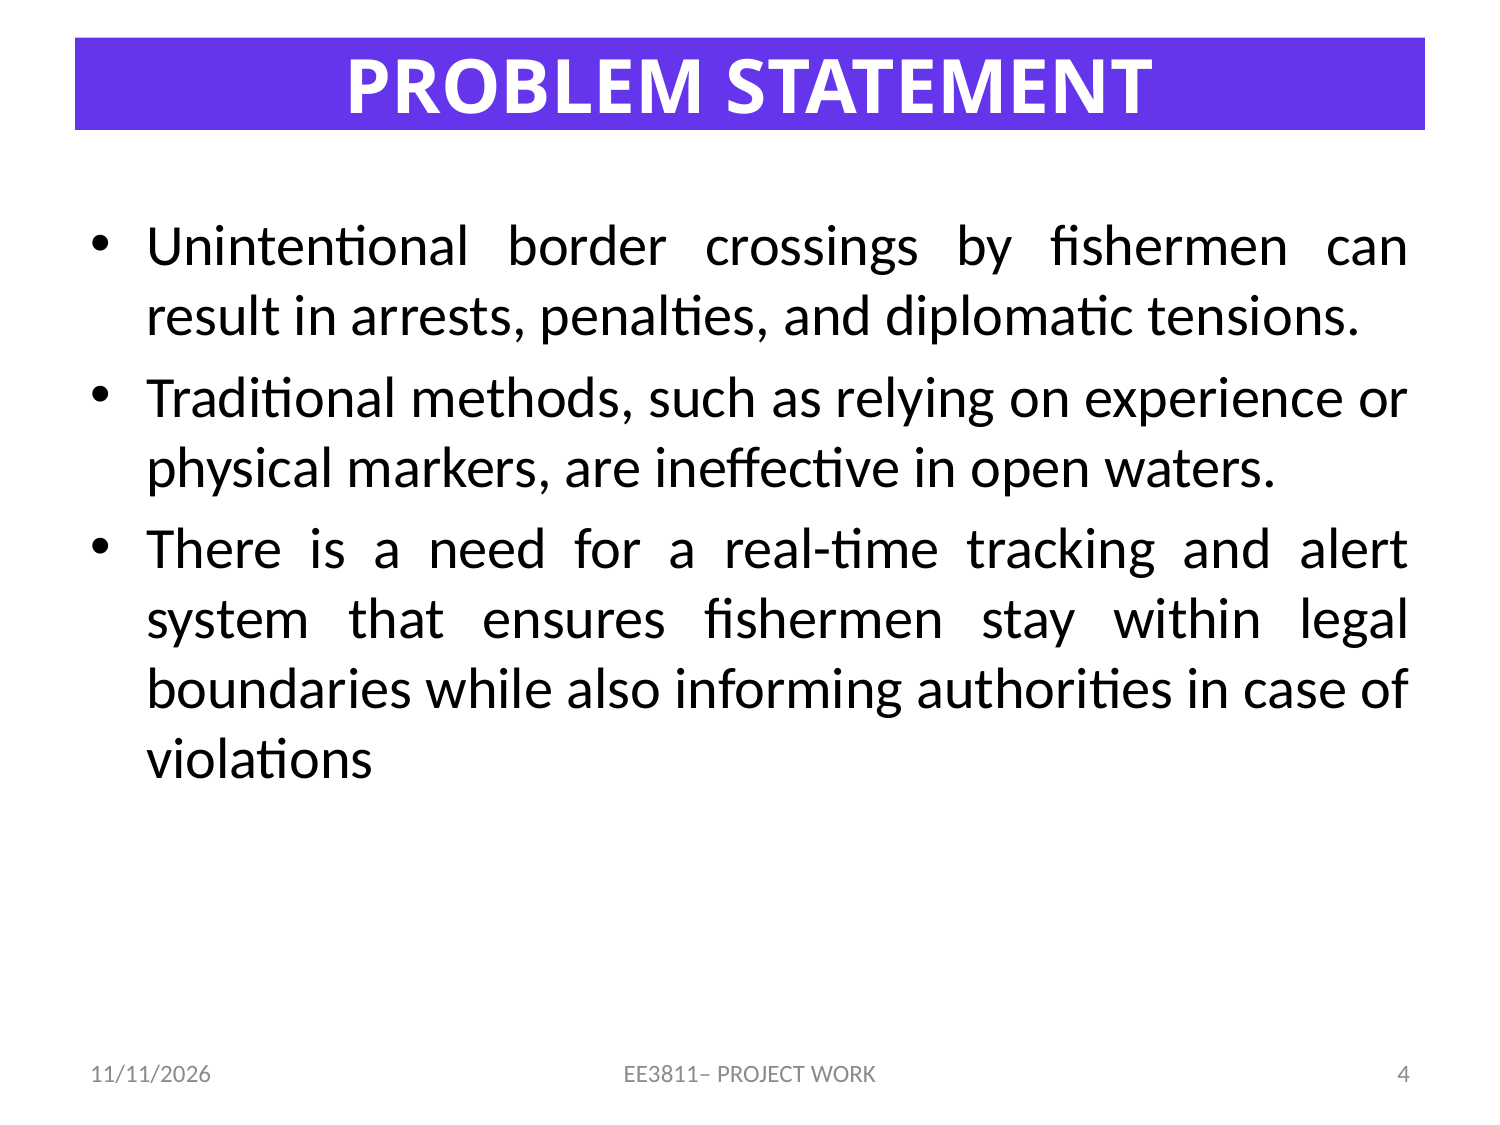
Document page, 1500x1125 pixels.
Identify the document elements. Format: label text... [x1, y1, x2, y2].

title PROBLEM STATEMENT [75, 37, 1425, 130]
slide_number 4 [1074, 1042, 1425, 1103]
list Unintentional border crossings by fishermen can result in arrests, penalties, and diplomatic tensions. Traditional methods, such as relying on experience or physical markers, are ineffective in open waters. There is a need for a real-time tracking and alert system that ensures fishermen stay within legal boundaries while also informing authorities in case of violations [75, 200, 1425, 1005]
footer EE3811– PROJECT WORK [512, 1042, 988, 1103]
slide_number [75, 1042, 425, 1103]
